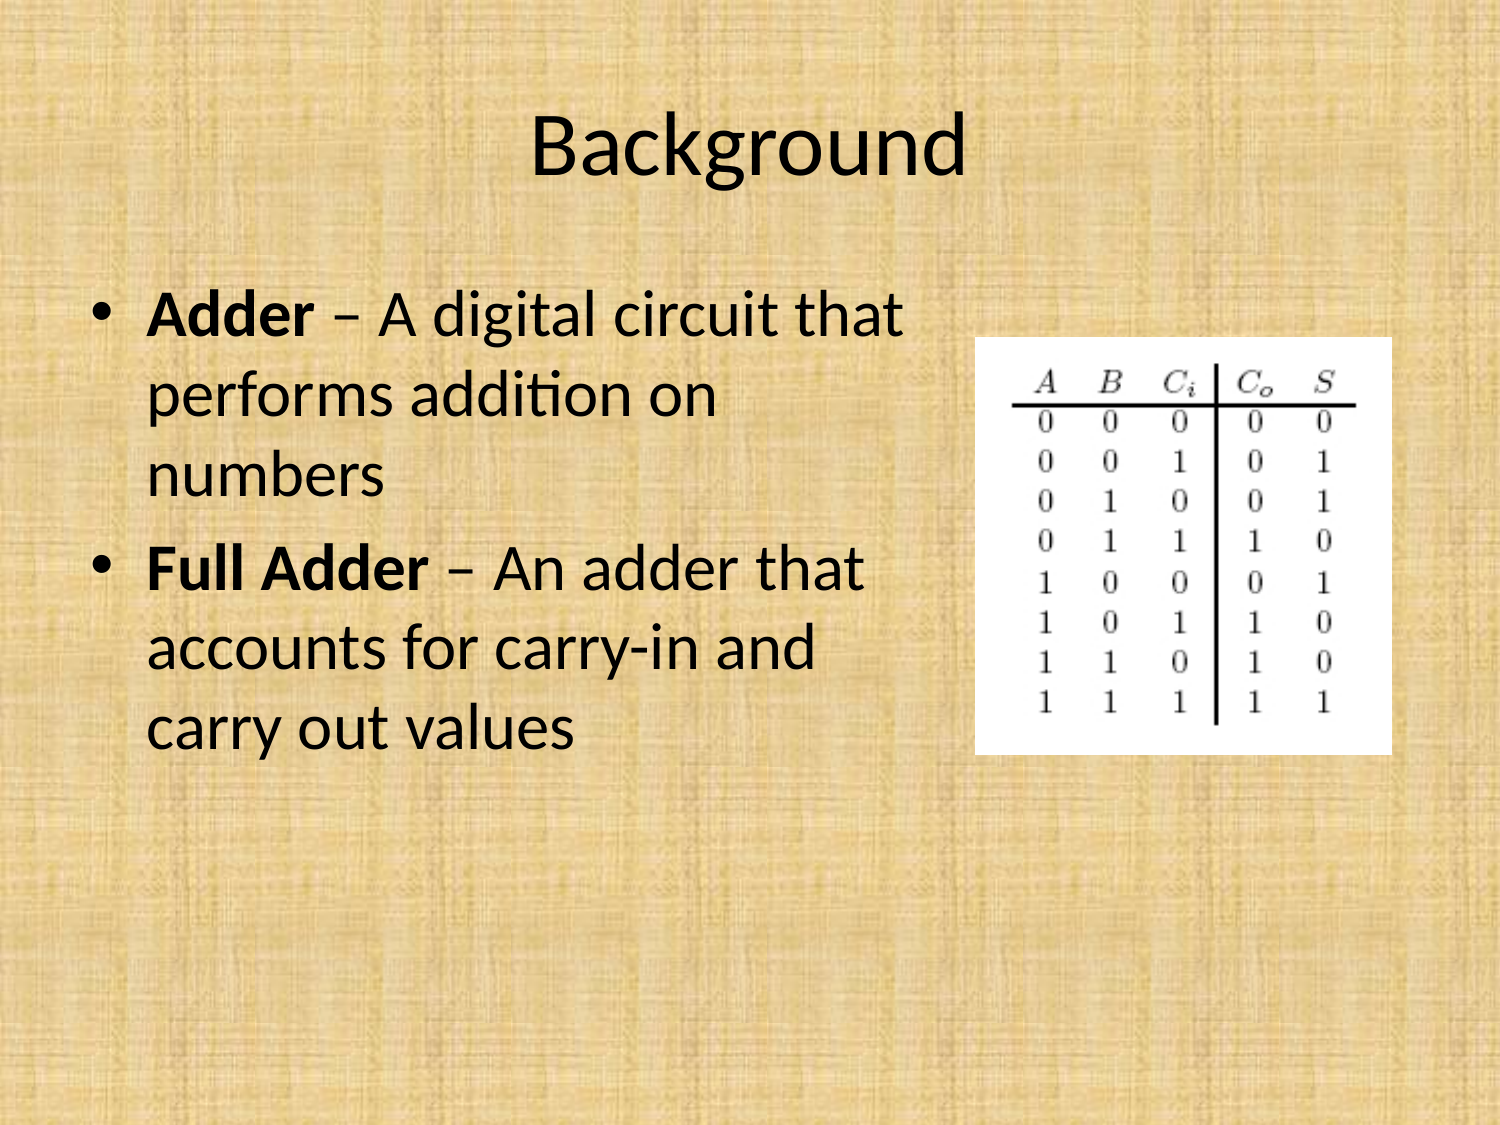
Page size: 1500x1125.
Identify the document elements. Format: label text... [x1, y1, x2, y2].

list Adder – A digital circuit that performs addition on numbers Full Adder – An adder that accounts for carry-in and carry out values [75, 262, 925, 1005]
title Background [75, 45, 1425, 233]
picture [0, 0, 1500, 1125]
